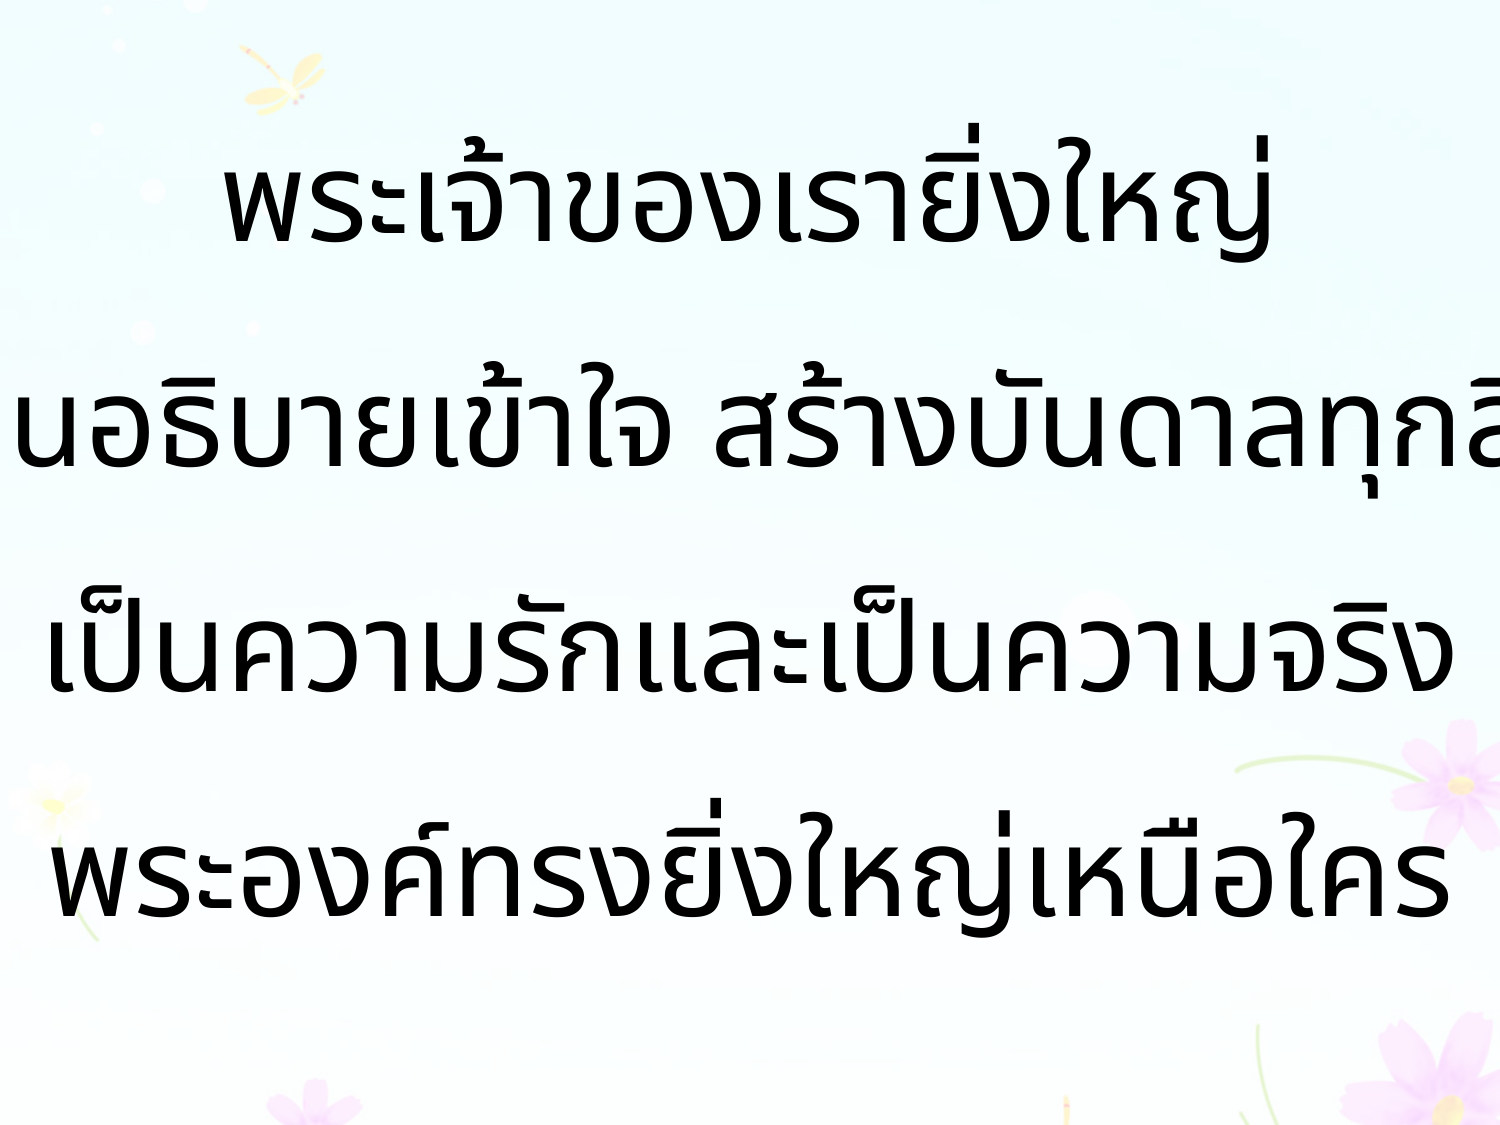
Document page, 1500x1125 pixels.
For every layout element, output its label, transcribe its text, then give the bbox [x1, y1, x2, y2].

text_box พระเจ้าของเรายิ่งใหญ่ เกินอธิบายเข้าใจ สร้างบันดาลทุกสิ่ง เป็นความรักและเป็นความจริง พระองค์ทรงยิ่งใหญ่เหนือใคร [0, 34, 1500, 950]
